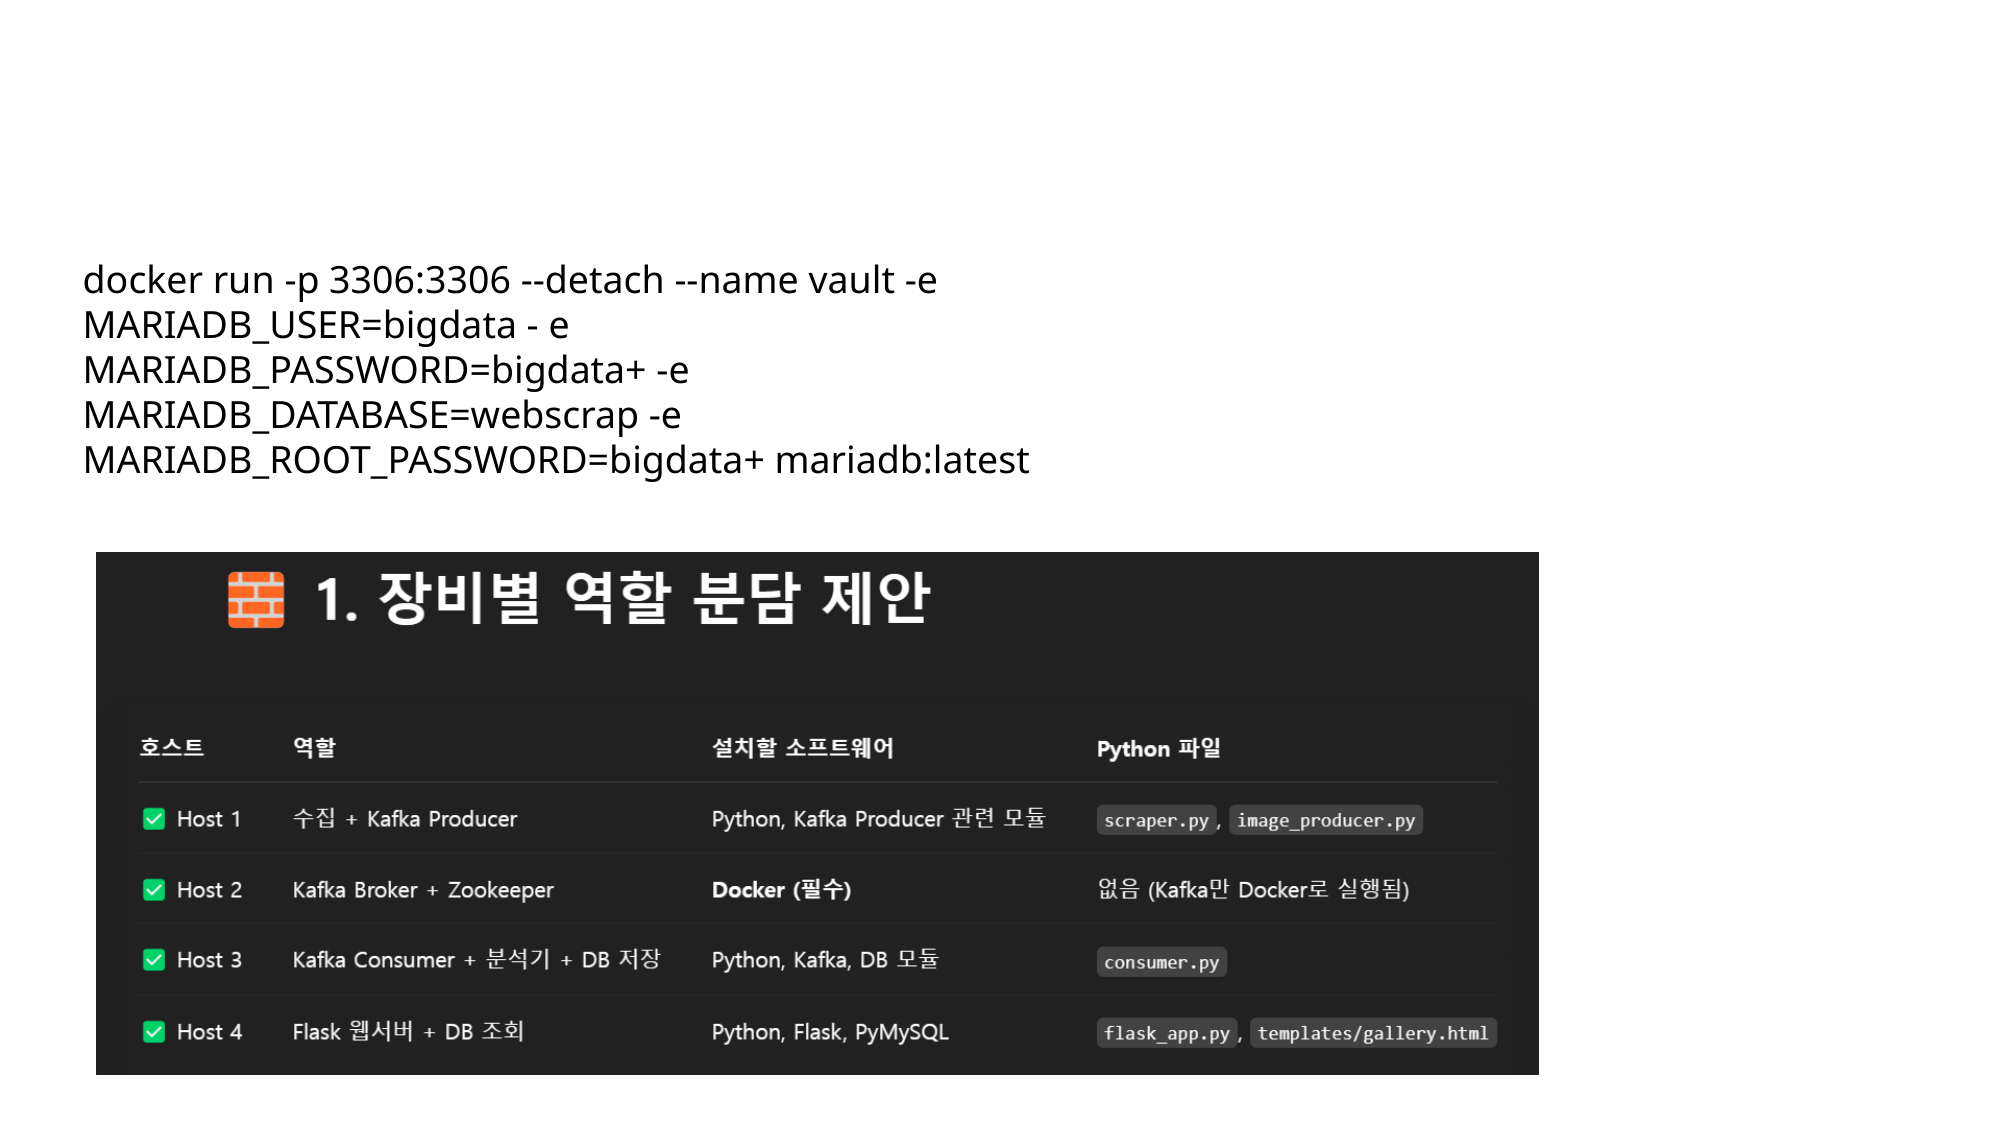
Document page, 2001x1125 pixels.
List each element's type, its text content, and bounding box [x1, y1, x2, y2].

text_box docker run -p 3306:3306 --detach --name vault -e MARIADB_USER=bigdata - e MARIADB_PASSWORD=bigdata+ -e MARIADB_DATABASE=webscrap -e MARIADB_ROOT_PASSWORD=bigdata+ mariadb:latest [67, 248, 1068, 489]
picture [96, 552, 1539, 1075]
